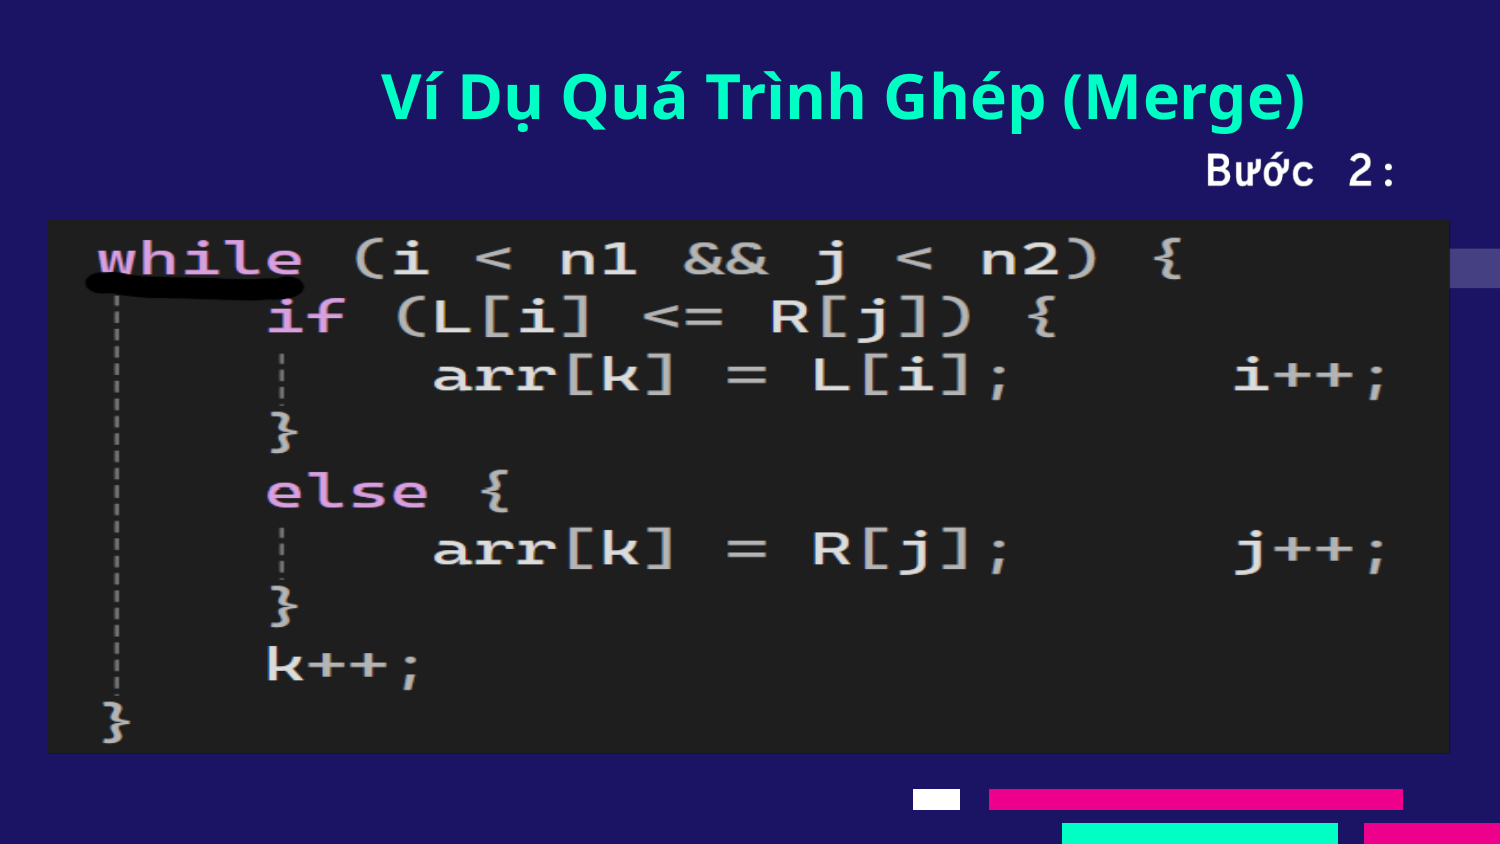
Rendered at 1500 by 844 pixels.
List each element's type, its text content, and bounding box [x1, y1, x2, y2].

picture [47, 121, 1452, 755]
title Ví Dụ Quá Trình Ghép (Merge) [208, 42, 1322, 152]
